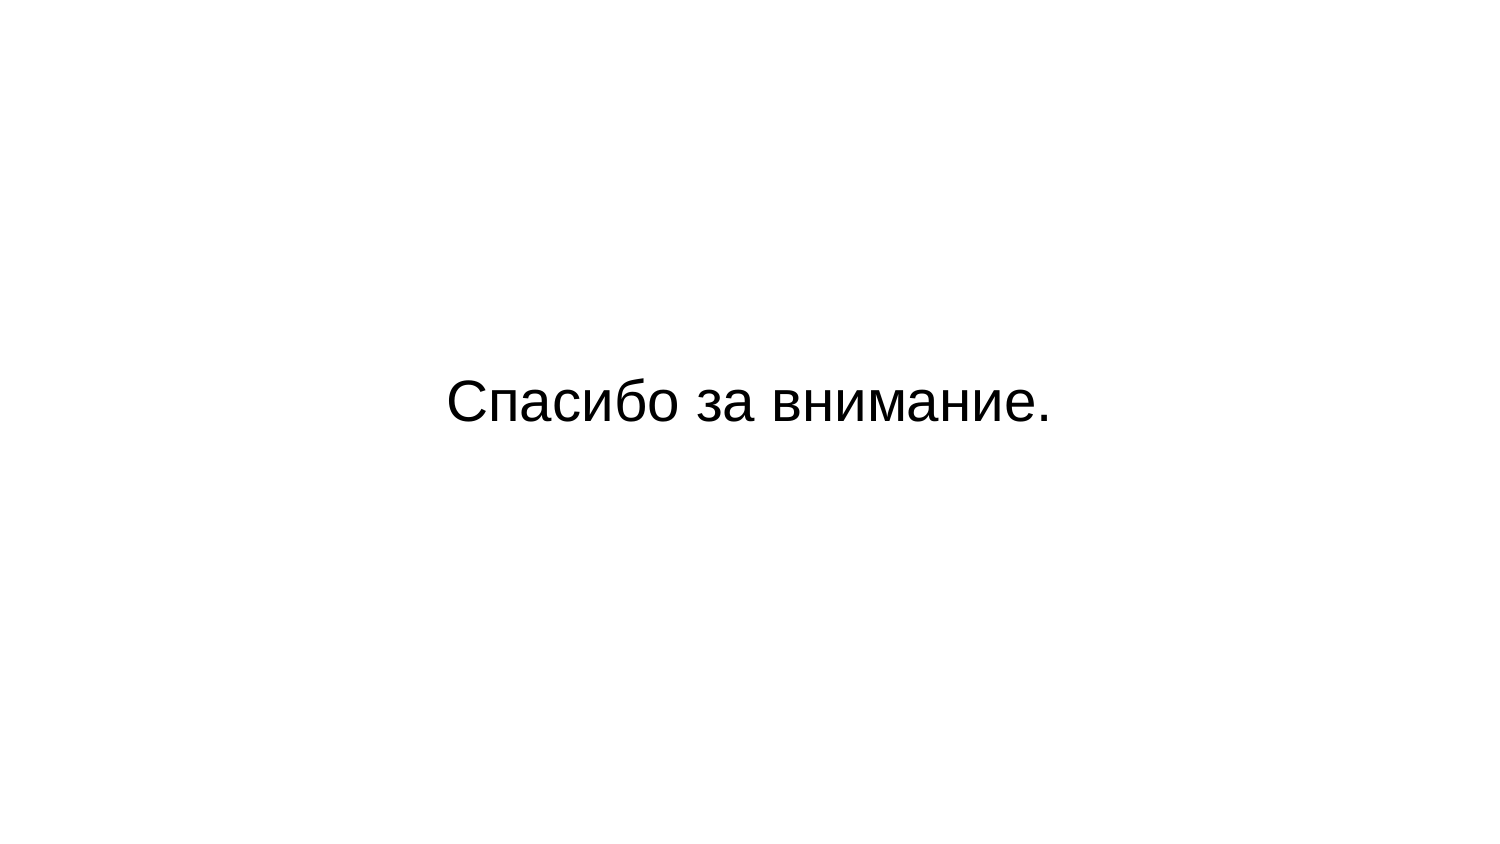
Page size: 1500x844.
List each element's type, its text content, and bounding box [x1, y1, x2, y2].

title Спасибо за внимание. [75, 328, 1425, 469]
